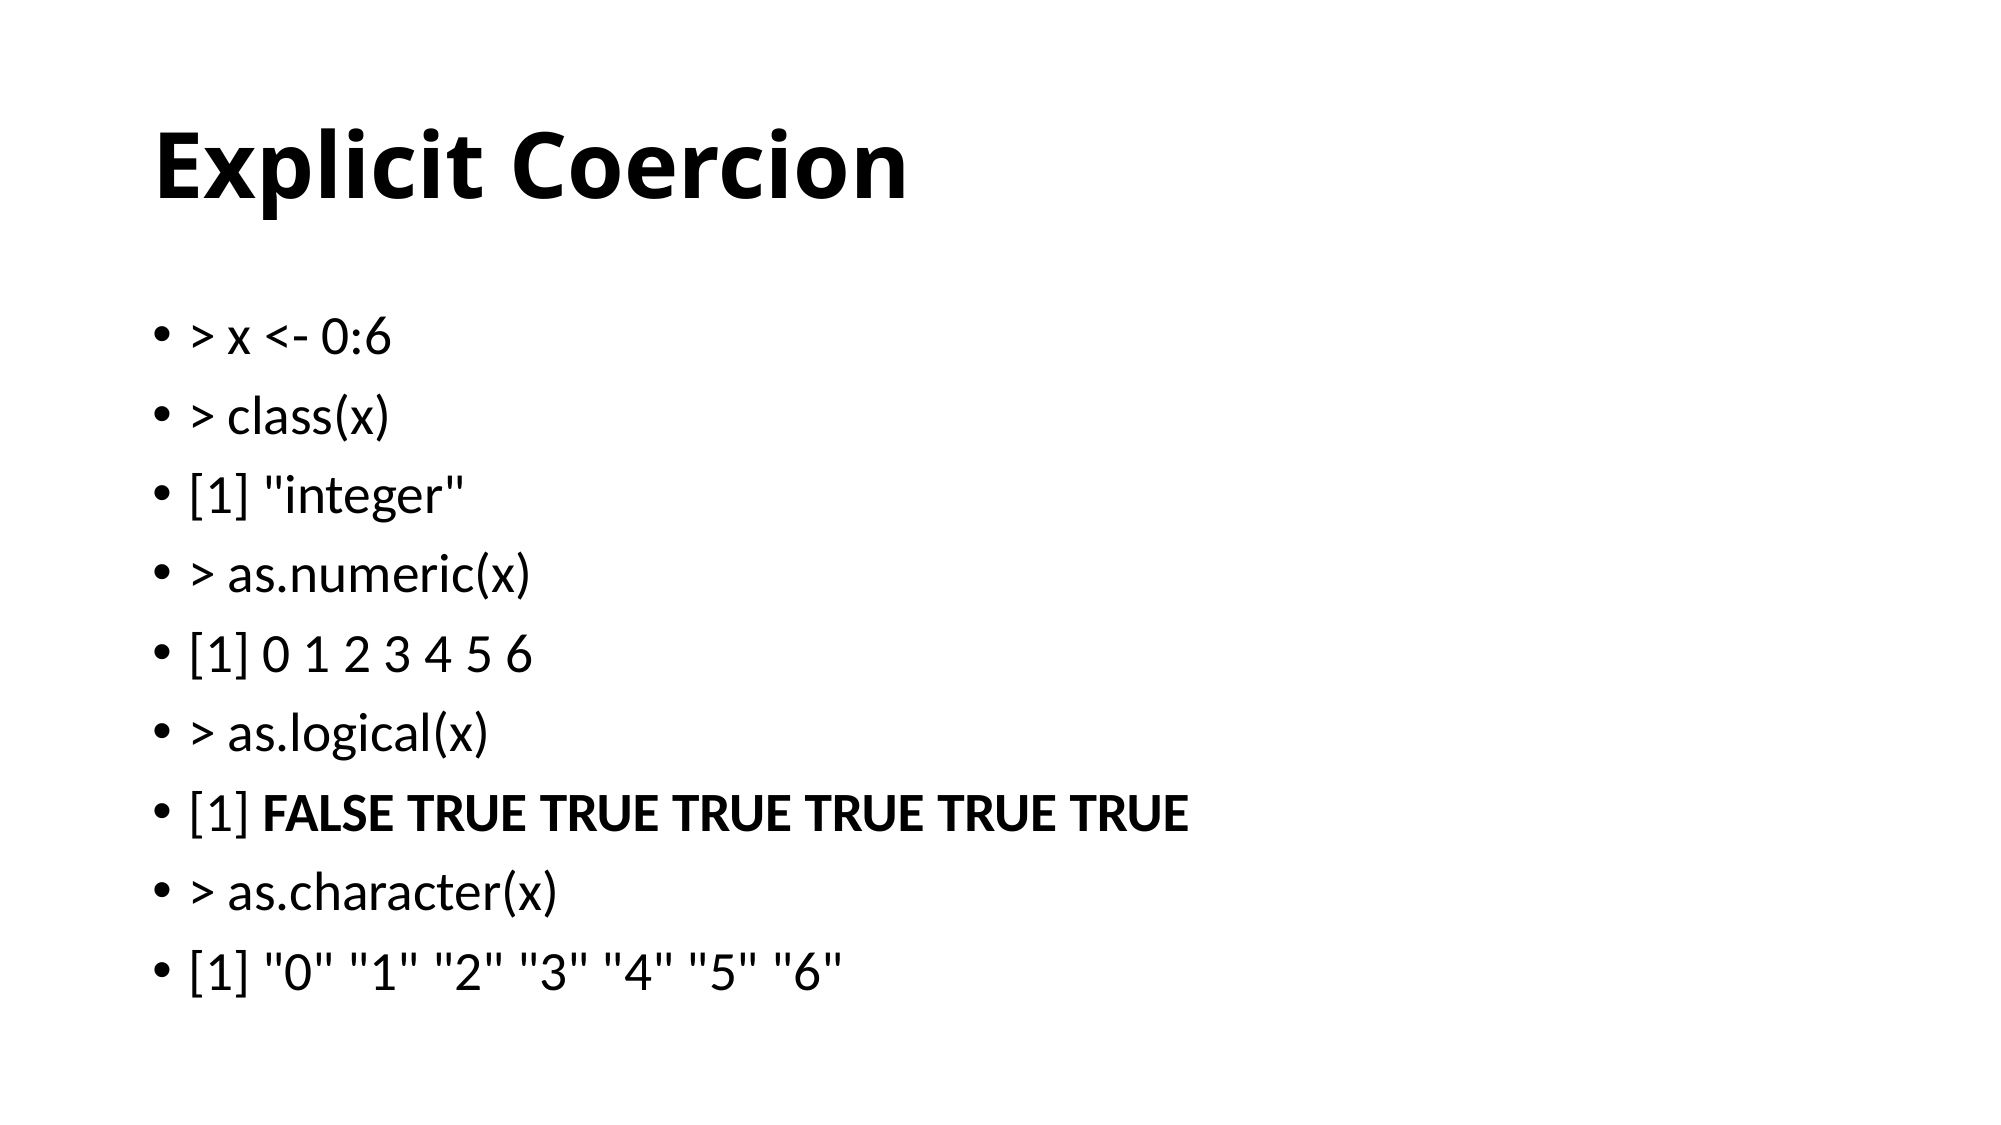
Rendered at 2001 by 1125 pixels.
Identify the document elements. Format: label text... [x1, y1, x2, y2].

title Explicit Coercion [137, 59, 1863, 278]
list > x <- 0:6 > class(x) [1] "integer" > as.numeric(x) [1] 0 1 2 3 4 5 6 > as.logical(x) [1] FALSE TRUE TRUE TRUE TRUE TRUE TRUE > as.character(x) [1] "0" "1" "2" "3" "4" "5" "6" [137, 299, 1863, 1014]
